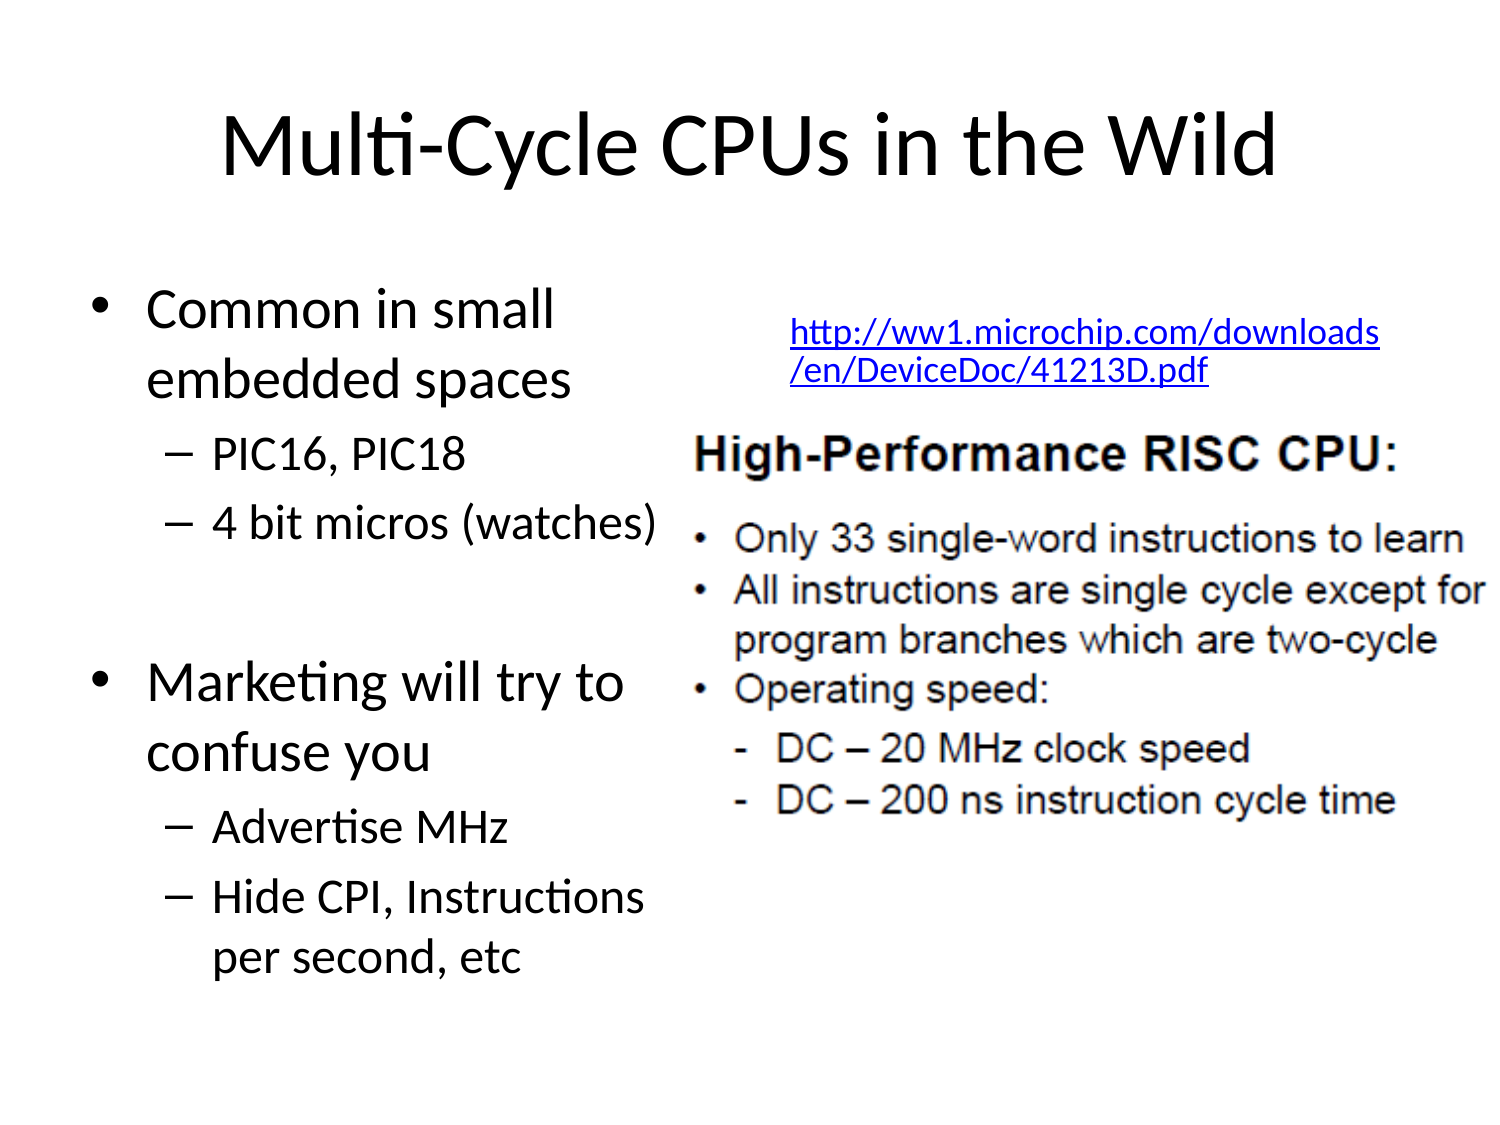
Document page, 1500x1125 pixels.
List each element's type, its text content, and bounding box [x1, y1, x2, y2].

text_box http://ww1.microchip.com/downloads/en/DeviceDoc/41213D.pdf [774, 299, 1400, 360]
title Multi-Cycle CPUs in the Wild [75, 45, 1425, 233]
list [659, 424, 1500, 851]
list Common in small embedded spaces PIC16, PIC18 4 bit micros (watches) Marketing will try to confuse you Advertise MHz Hide CPI, Instructions per second, etc [75, 262, 738, 1005]
